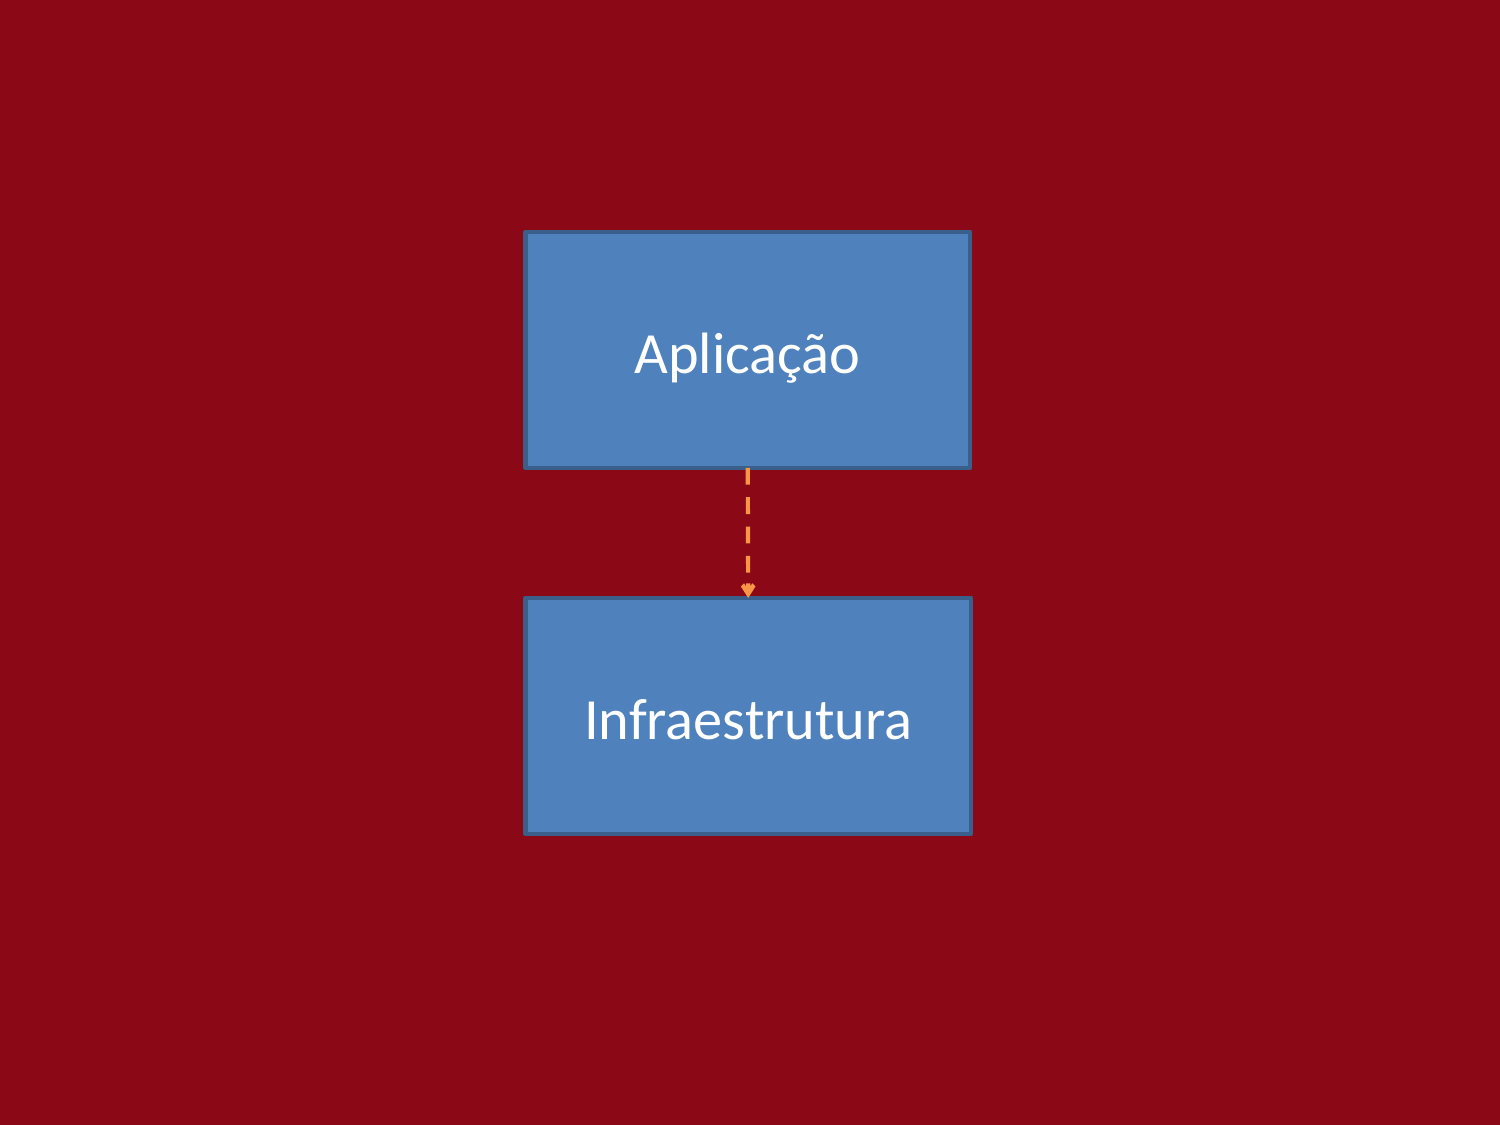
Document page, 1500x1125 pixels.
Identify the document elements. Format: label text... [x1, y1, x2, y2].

text_box Infraestrutura [523, 596, 973, 836]
text_box Aplicação [523, 230, 972, 470]
